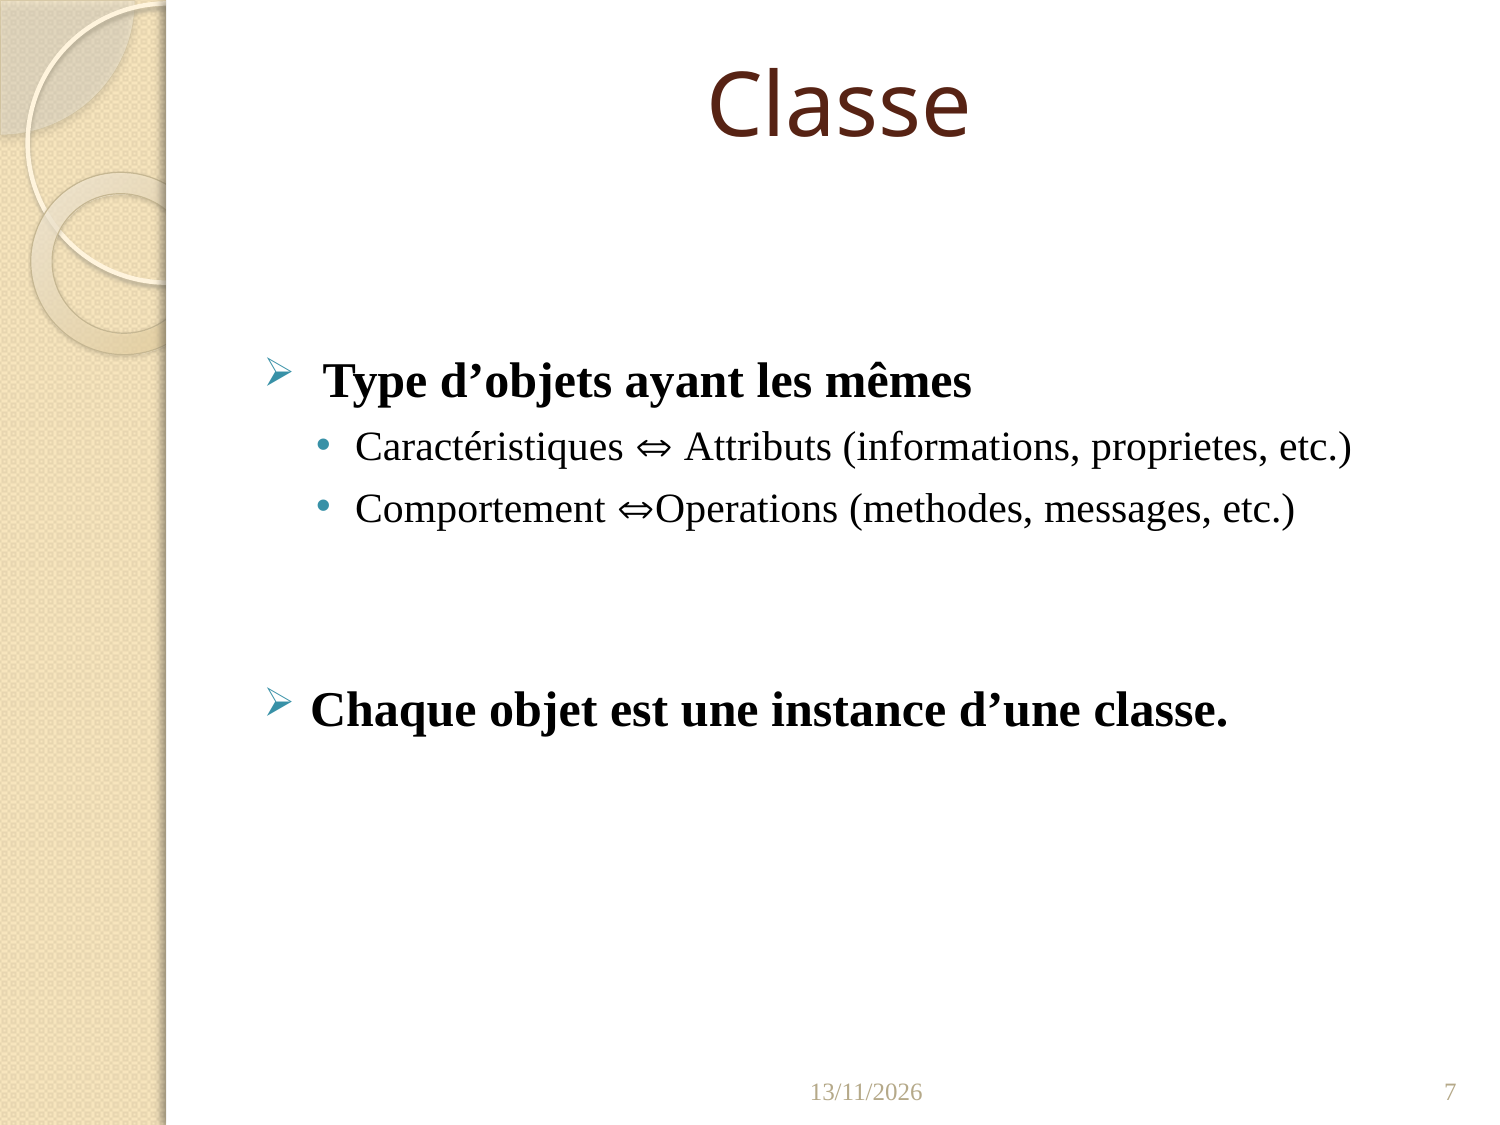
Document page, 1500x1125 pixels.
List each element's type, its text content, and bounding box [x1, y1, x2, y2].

list Type d’objets ayant les mêmes Caractéristiques  Attributs (informations, proprietes, etc.) Comportement Operations (methodes, messages, etc.) Chaque objet est une instance d’une classe. [235, 194, 1466, 1025]
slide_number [587, 1034, 938, 1113]
title Classe [235, 7, 1466, 194]
slide_number 7 [1413, 1034, 1488, 1113]
